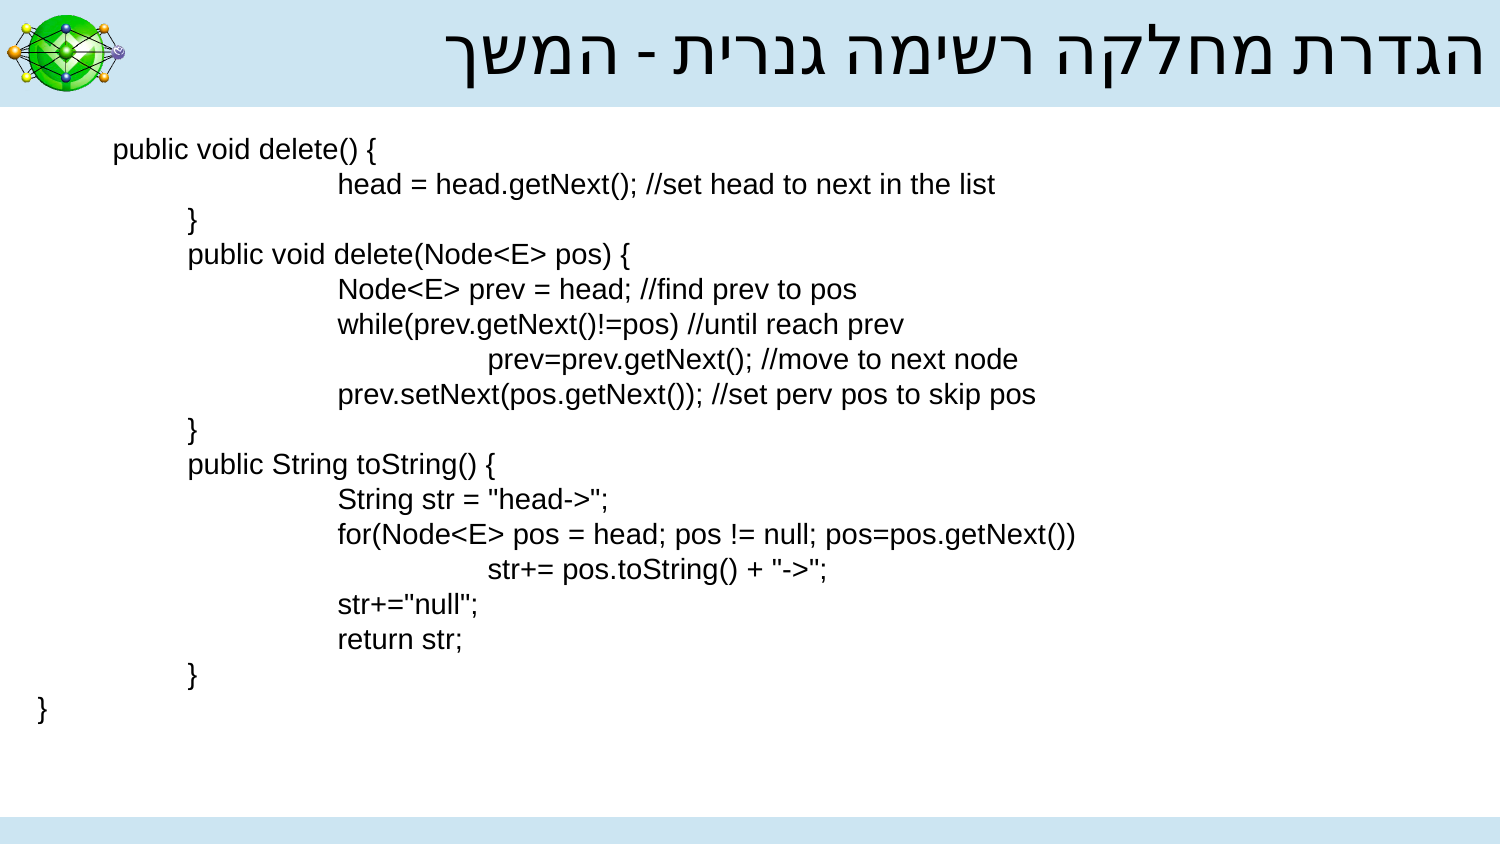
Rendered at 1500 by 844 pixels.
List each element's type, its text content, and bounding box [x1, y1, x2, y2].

text_box public void delete() { head = head.getNext(); //set head to next in the list } public void delete(Node<E> pos) { Node<E> prev = head; //find prev to pos while(prev.getNext()!=pos) //until reach prev prev=prev.getNext(); //move to next node prev.setNext(pos.getNext()); //set perv pos to skip pos } public String toString() { String str = "head->"; for(Node<E> pos = head; pos != null; pos=pos.getNext()) str+= pos.toString() + "->"; str+="null"; return str; } } [22, 115, 1478, 810]
picture [7, 14, 125, 92]
title הגדרת מחלקה רשימה גנרית - המשך [126, 0, 1500, 106]
